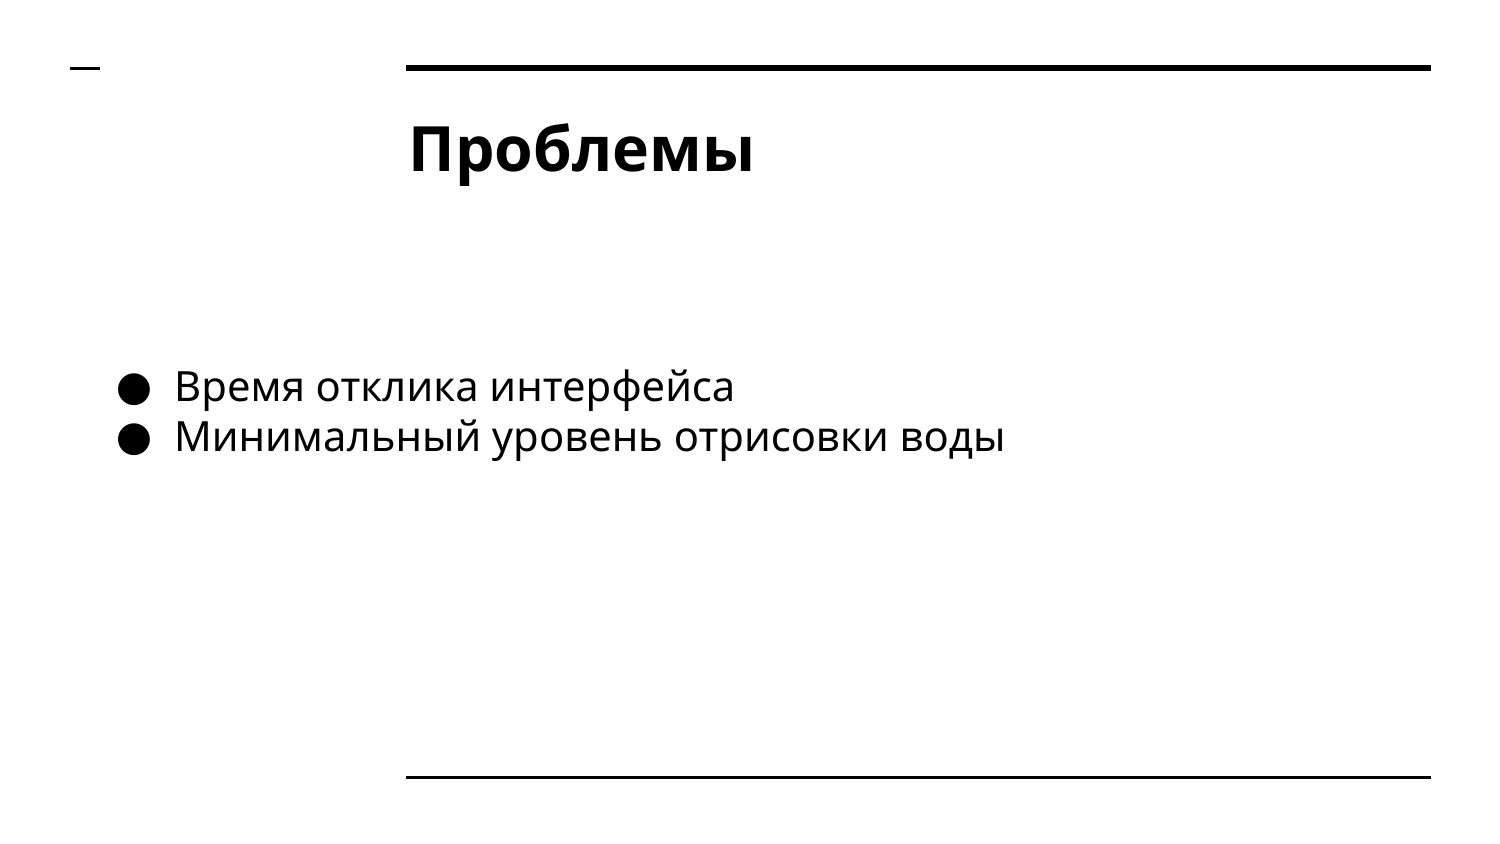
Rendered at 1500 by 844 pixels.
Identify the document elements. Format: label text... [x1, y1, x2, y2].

text_box Время отклика интерфейса Минимальный уровень отрисовки воды [84, 344, 1416, 475]
title Проблемы [393, 94, 1431, 199]
